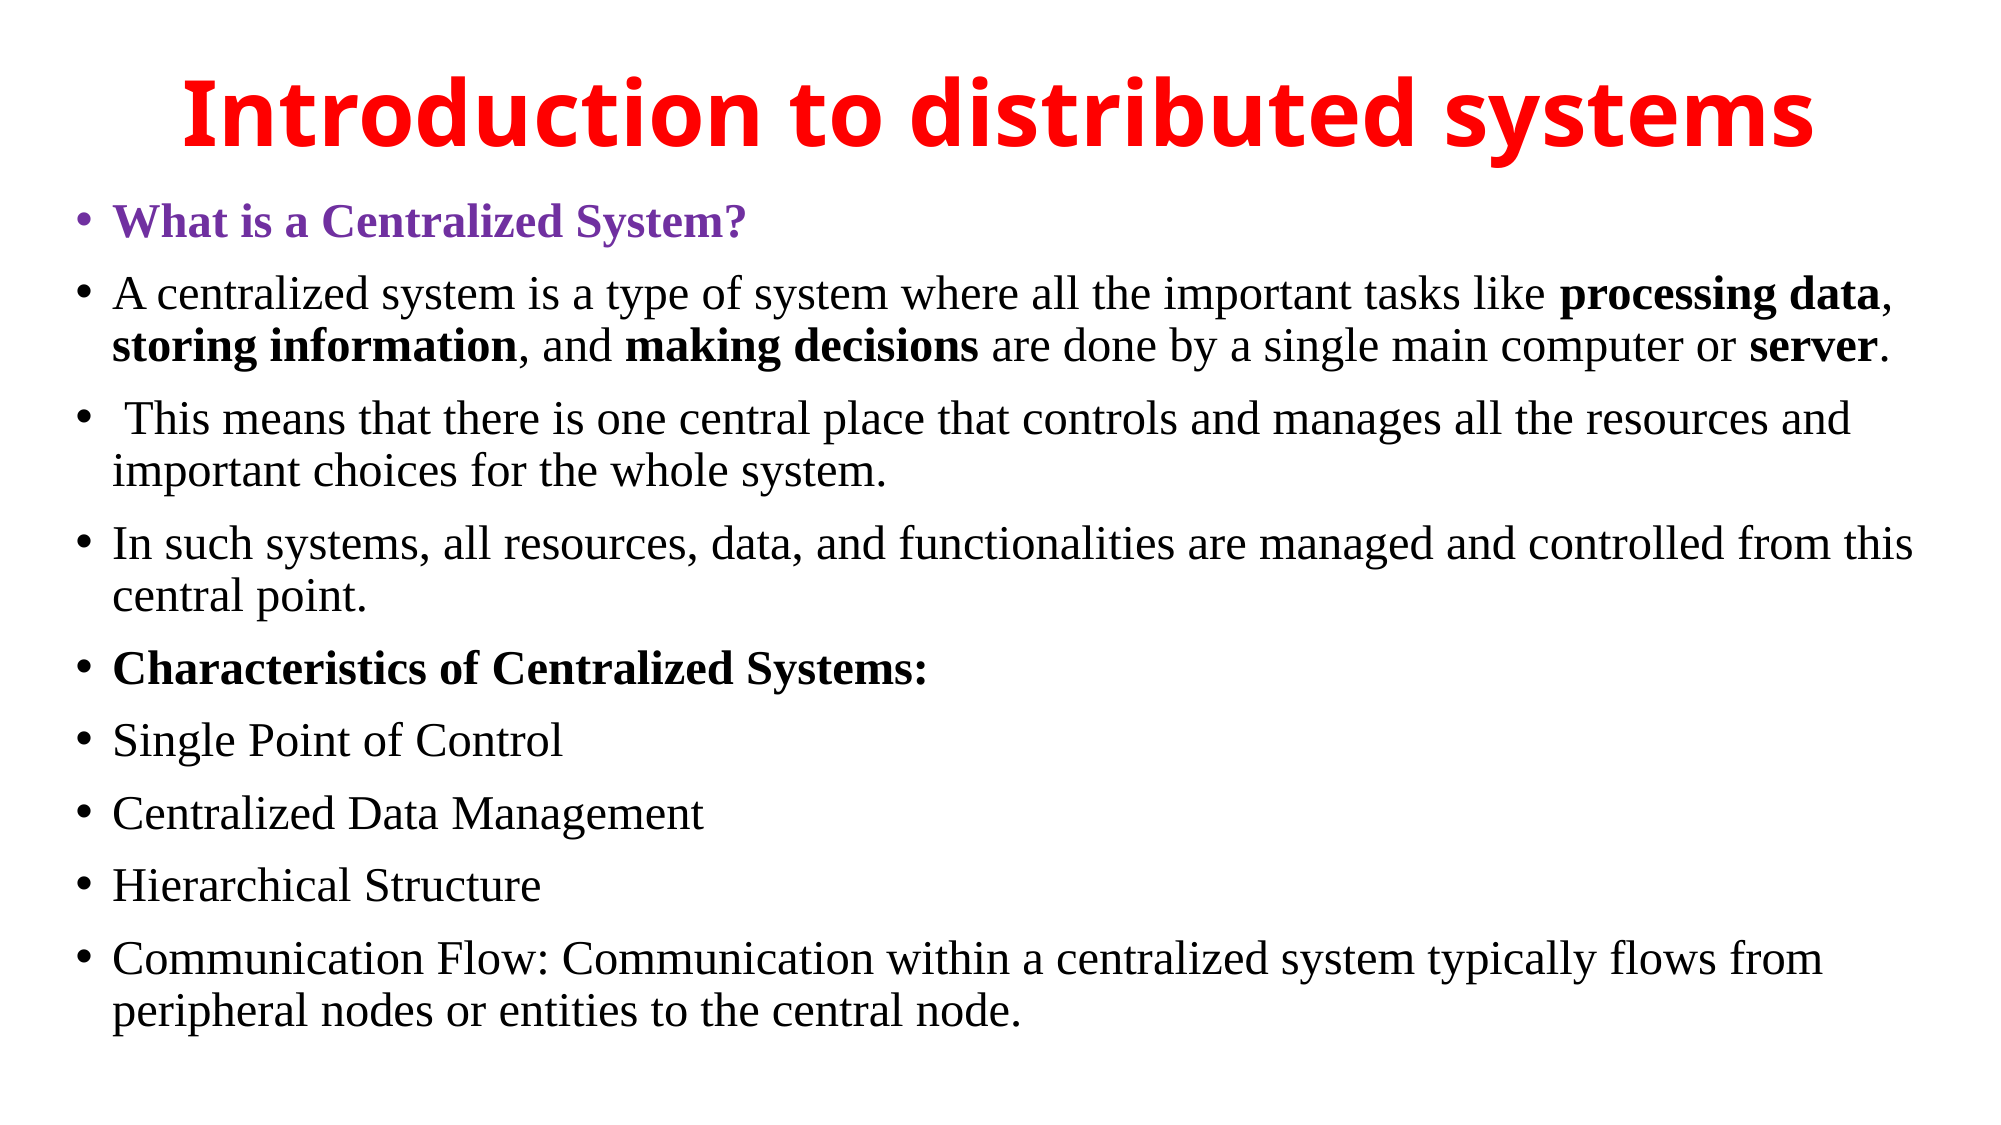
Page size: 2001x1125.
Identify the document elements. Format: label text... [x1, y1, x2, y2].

list What is a Centralized System? A centralized system is a type of system where all the important tasks like processing data, storing information, and making decisions are done by a single main computer or server. This means that there is one central place that controls and manages all the resources and important choices for the whole system. In such systems, all resources, data, and functionalities are managed and controlled from this central point. Characteristics of Centralized Systems: Single Point of Control Centralized Data Management Hierarchical Structure Communication Flow: Communication within a centralized system typically flows from peripheral nodes or entities to the central node. [60, 187, 1957, 1061]
title Introduction to distributed systems [137, 59, 1863, 175]
